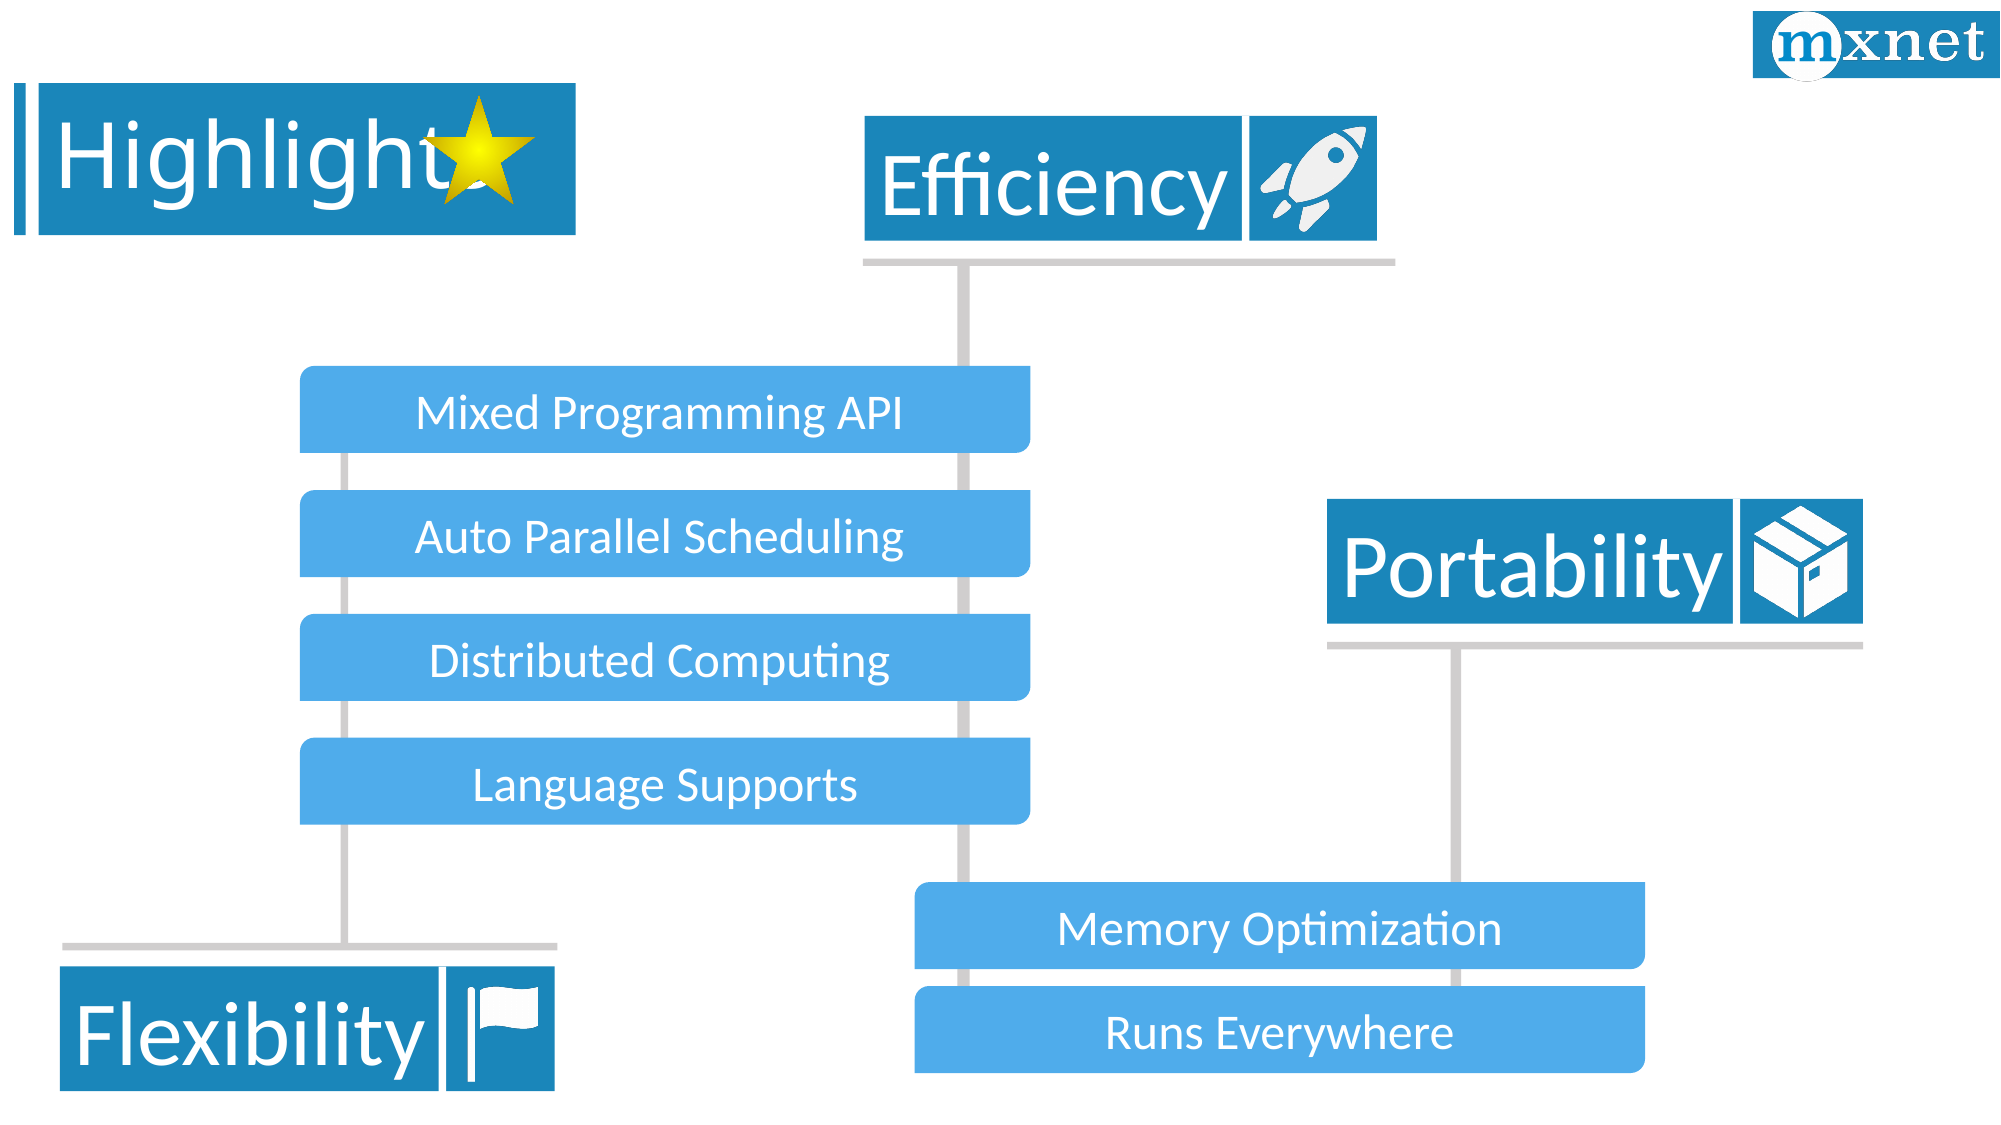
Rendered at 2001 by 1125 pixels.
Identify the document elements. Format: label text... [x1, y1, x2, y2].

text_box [1752, 10, 2000, 84]
text_box [1450, 650, 1462, 882]
text_box [340, 825, 349, 942]
text_box [420, 92, 538, 207]
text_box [299, 365, 1031, 825]
text_box [62, 942, 558, 951]
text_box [1327, 493, 1869, 650]
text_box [862, 115, 1396, 266]
text_box [957, 825, 970, 882]
text_box Highlights [38, 83, 576, 236]
text_box [14, 83, 26, 236]
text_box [59, 966, 563, 1093]
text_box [914, 882, 1646, 1073]
text_box [957, 266, 970, 365]
